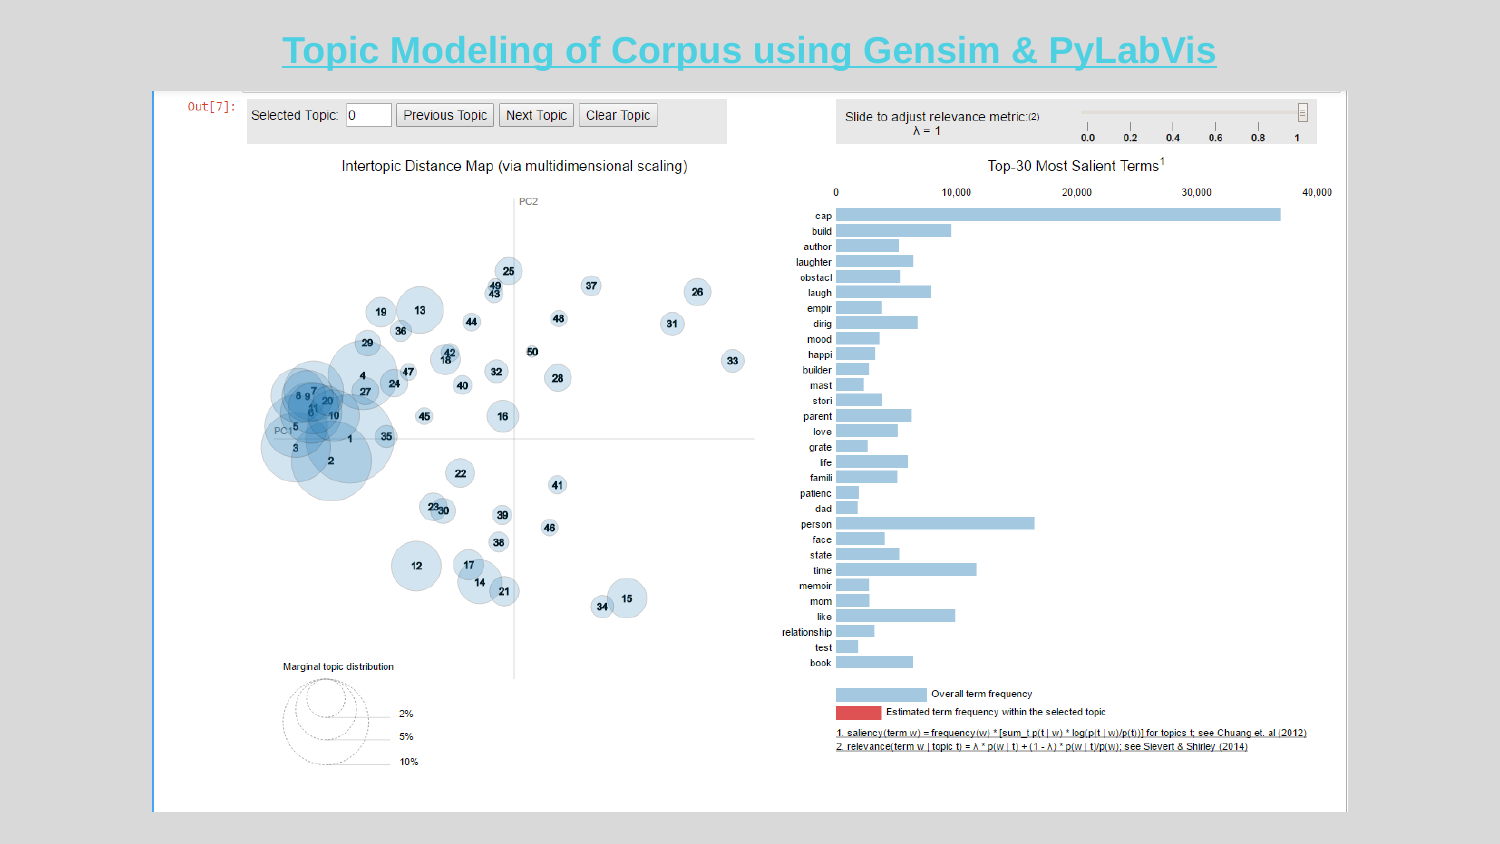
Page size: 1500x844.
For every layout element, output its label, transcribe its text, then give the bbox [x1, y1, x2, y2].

picture [152, 91, 1348, 812]
title Topic Modeling of Corpus using Gensim & PyLabVis [67, 11, 1433, 76]
